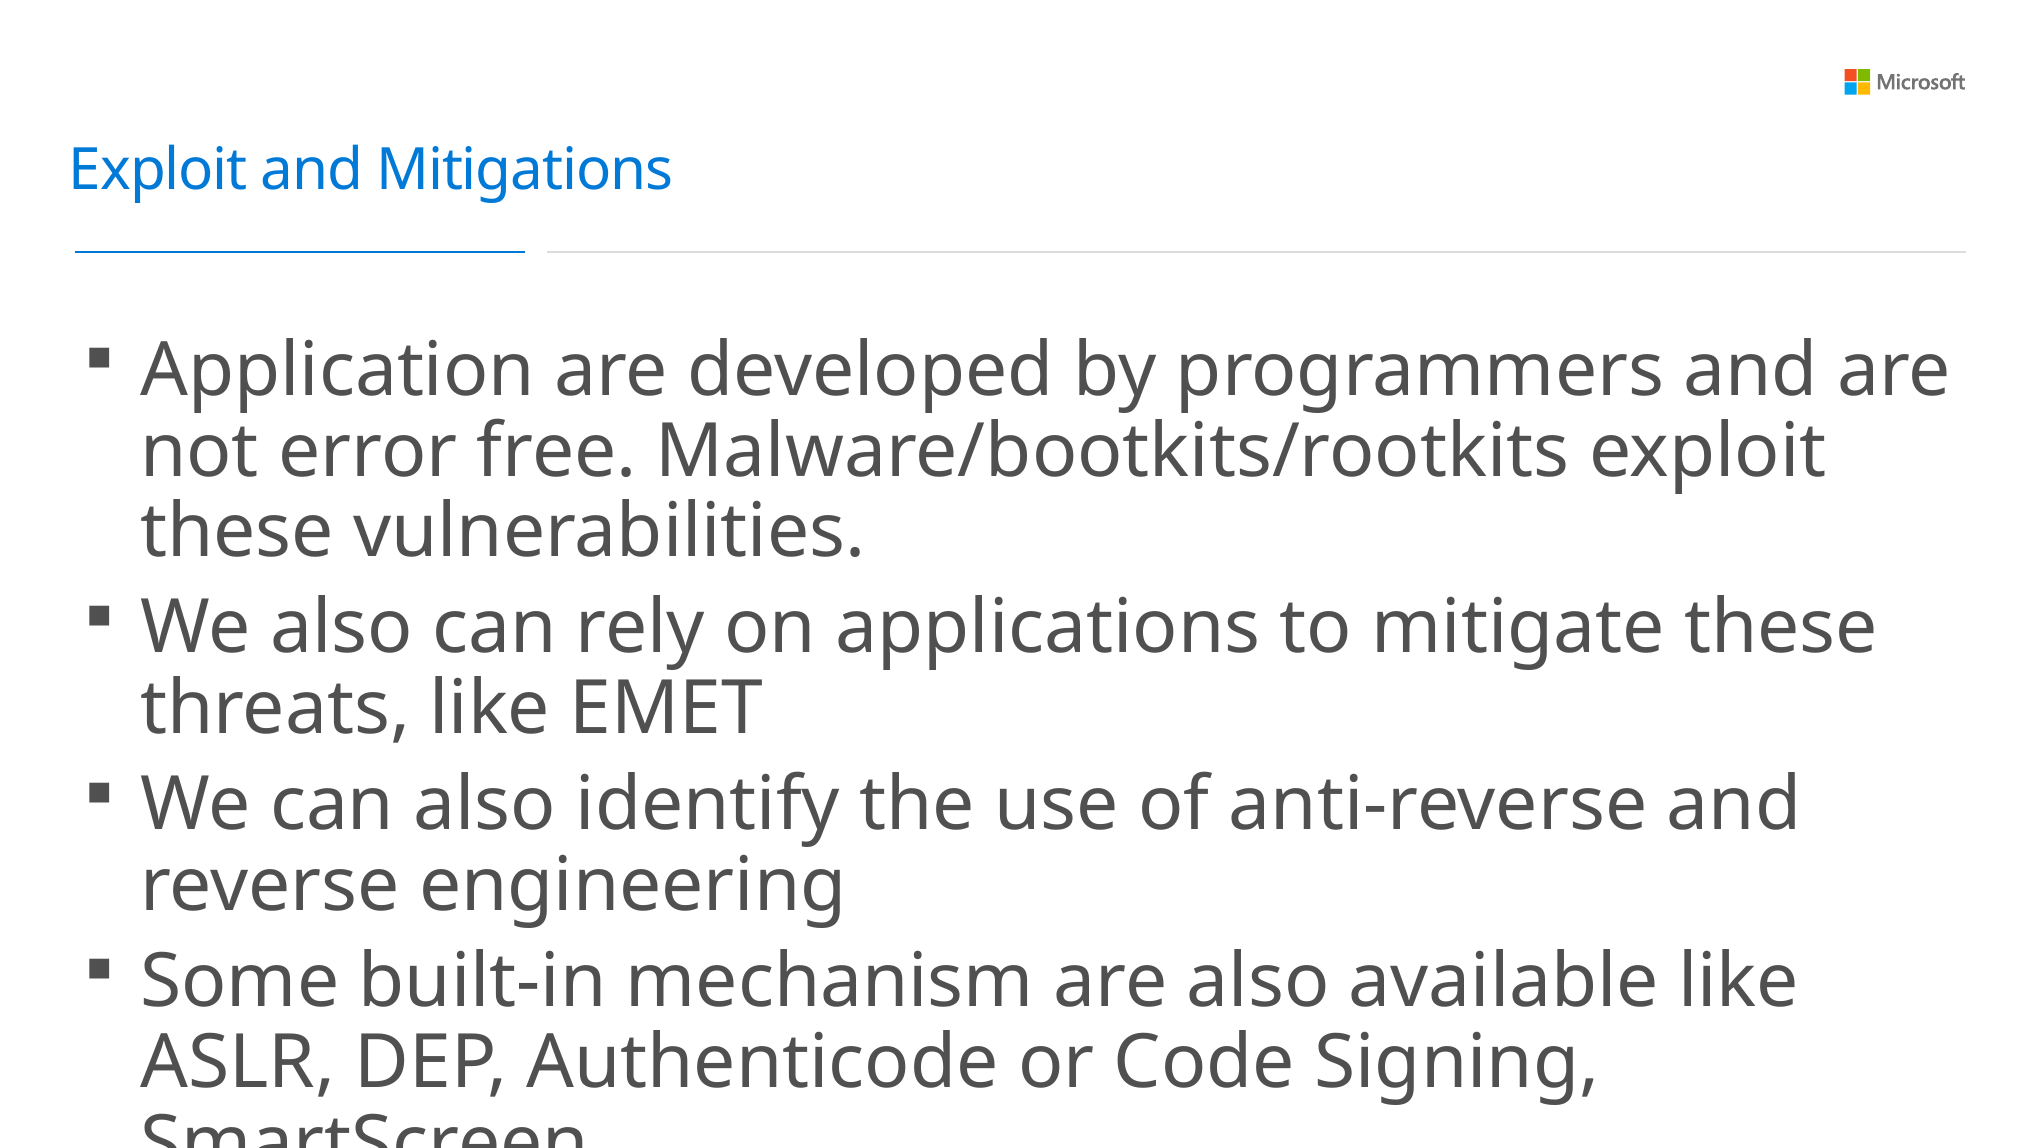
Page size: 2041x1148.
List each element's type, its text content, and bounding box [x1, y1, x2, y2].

text_box Application are developed by programmers and are not error free. Malware/bootkits/rootkits exploit these vulnerabilities. We also can rely on applications to mitigate these threats, like EMET We can also identify the use of anti-reverse and reverse engineering Some built-in mechanism are also available like ASLR, DEP, Authenticode or Code Signing, SmartScreen [60, 315, 2010, 1148]
list Exploit and Mitigations [45, 120, 1968, 200]
